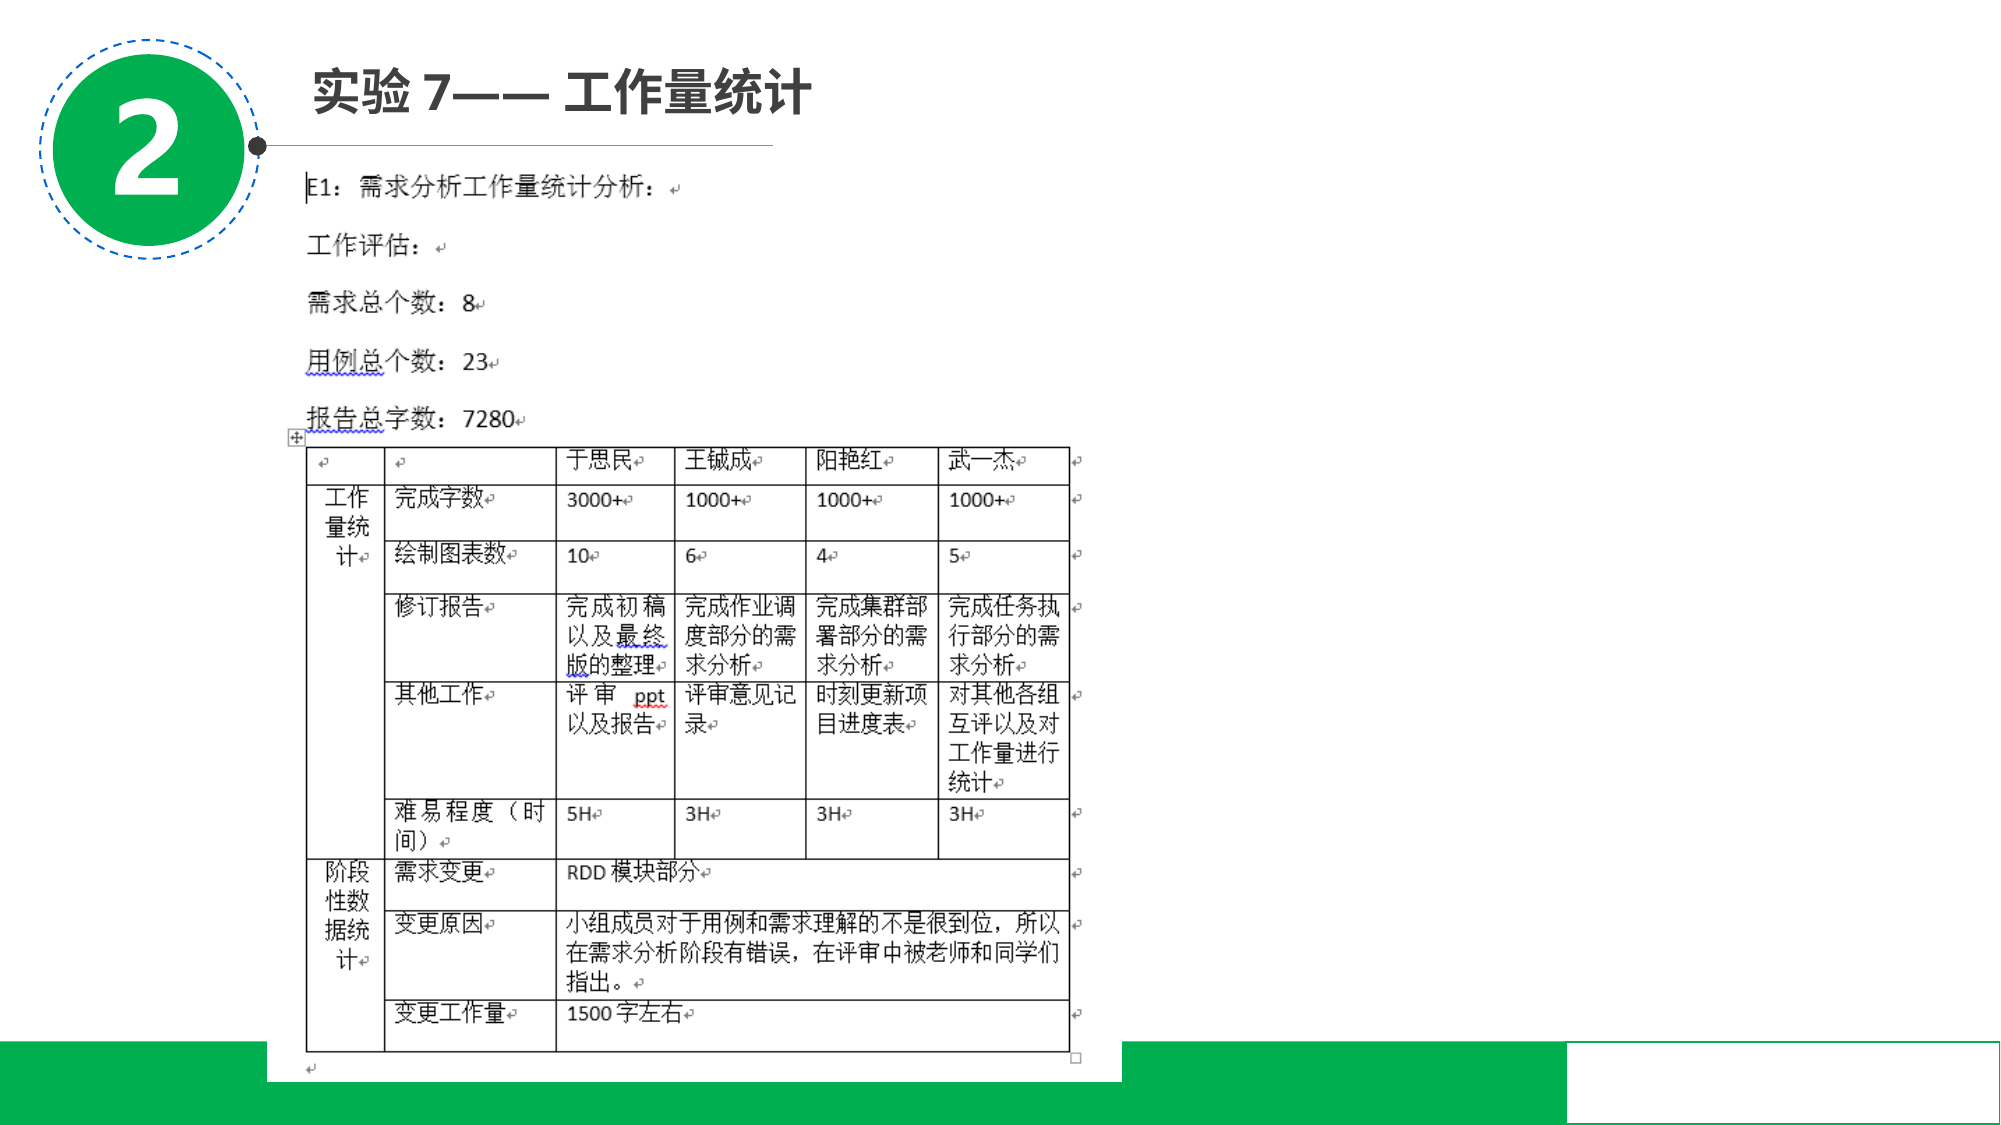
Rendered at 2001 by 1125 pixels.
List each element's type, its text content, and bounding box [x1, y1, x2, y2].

text_box 实验7——工作量统计 [296, 53, 835, 129]
text_box [246, 135, 268, 157]
picture [267, 158, 1122, 1082]
text_box [39, 38, 260, 260]
text_box [52, 54, 245, 246]
